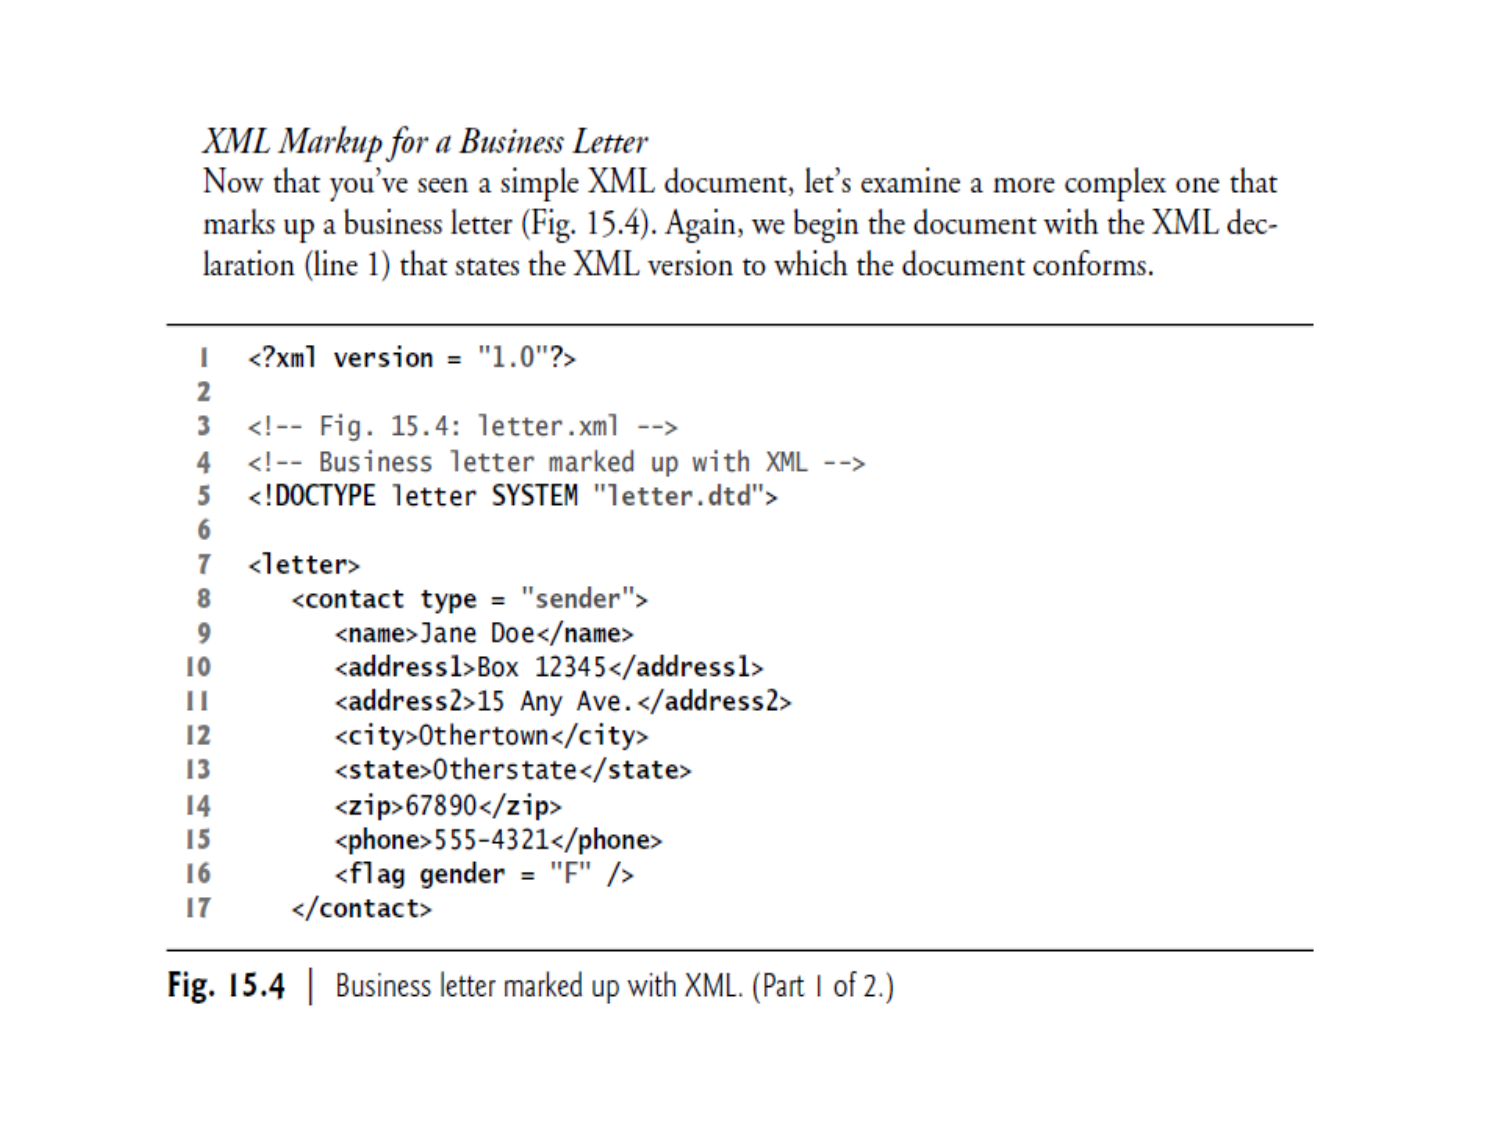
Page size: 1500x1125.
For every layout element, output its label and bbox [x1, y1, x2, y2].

picture [158, 112, 1342, 1013]
